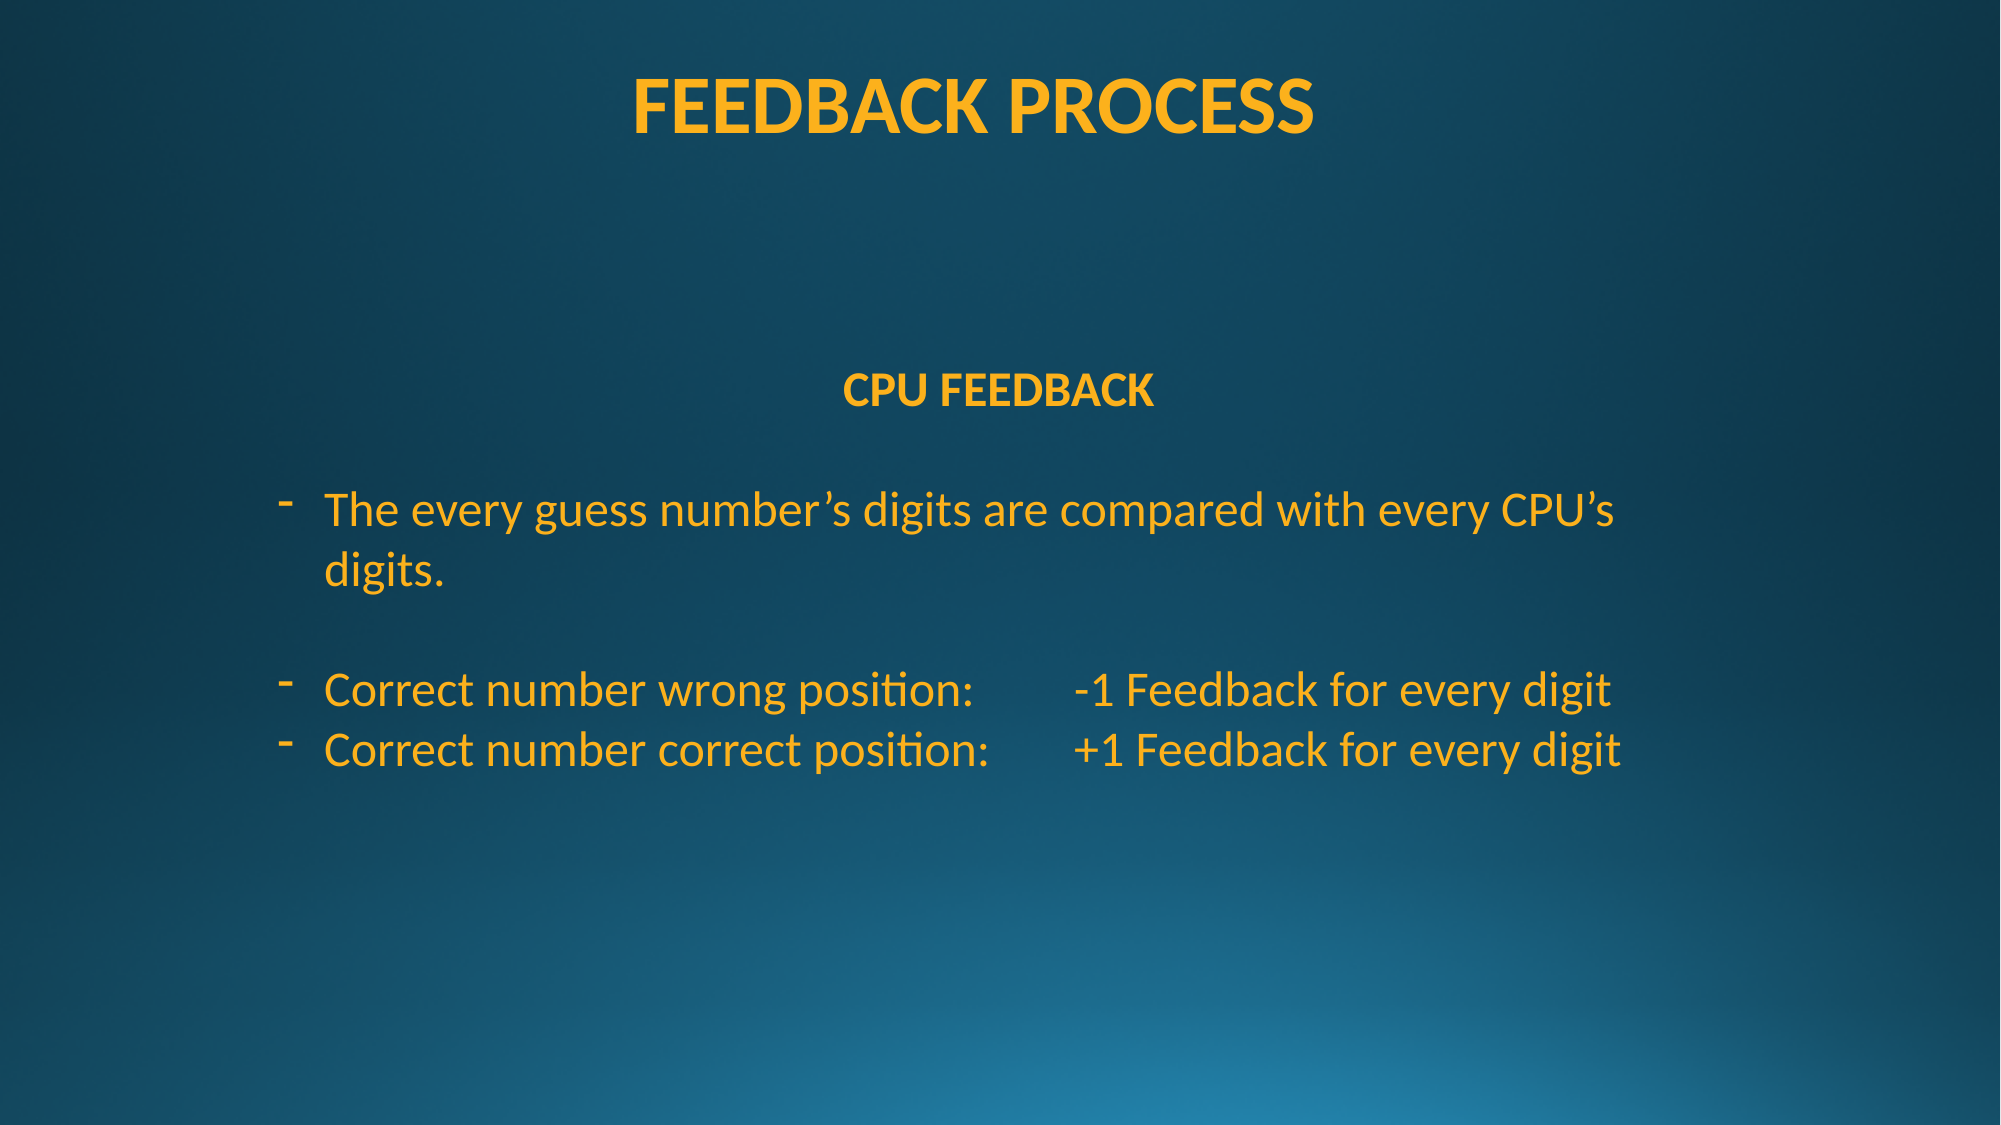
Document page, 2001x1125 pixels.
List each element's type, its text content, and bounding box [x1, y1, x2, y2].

text_box CPU FEEDBACK The every guess number’s digits are compared with every CPU’s digits. Correct number wrong position: -1 Feedback for every digit Correct number correct position: +1 Feedback for every digit [262, 349, 1736, 784]
picture [0, 0, 2001, 1125]
text_box FEEDBACK PROCESS [436, 43, 1513, 158]
